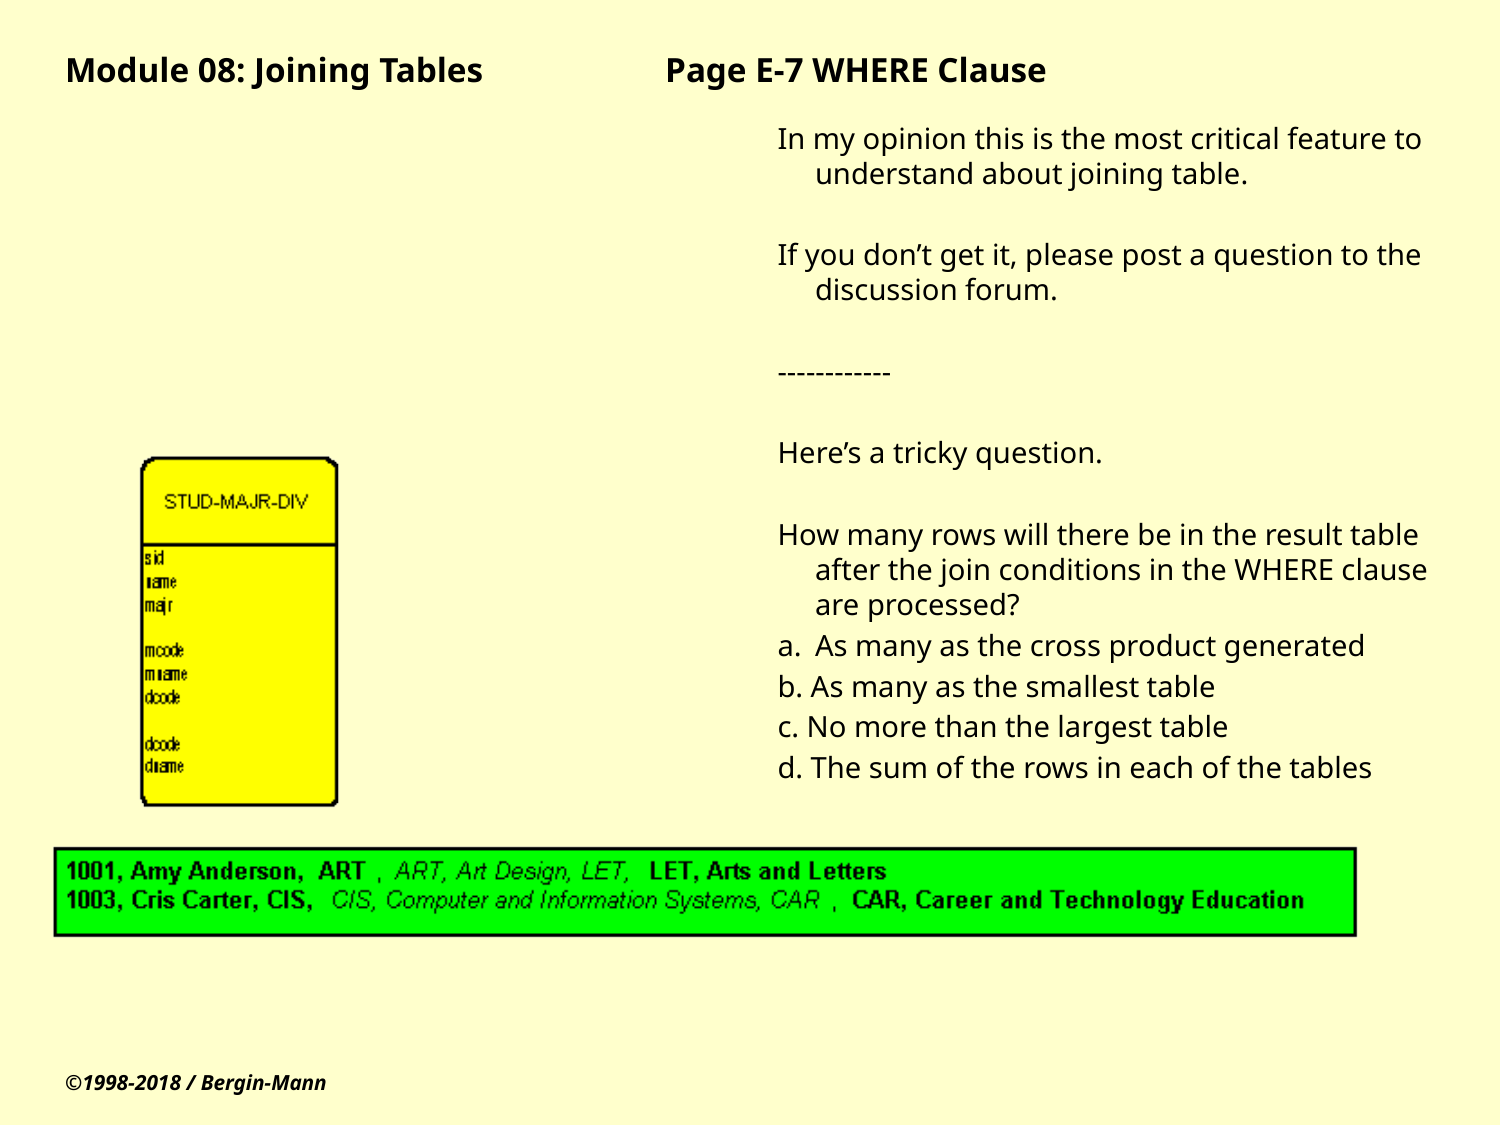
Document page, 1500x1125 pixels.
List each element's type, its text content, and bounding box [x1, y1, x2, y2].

title Module 08: Joining Tables Page E-7 WHERE Clause [50, 37, 1450, 100]
list In my opinion this is the most critical feature to understand about joining table. If you don’t get it, please post a question to the discussion forum. ------------ Here’s a tricky question. How many rows will there be in the result table after the join conditions in the WHERE clause are processed? As many as the cross product generated b. As many as the smallest table c. No more than the largest table d. The sum of the rows in each of the tables [762, 112, 1450, 1050]
slide_number ©1998-2018 / Bergin-Mann [50, 1062, 425, 1100]
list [49, 452, 1363, 943]
